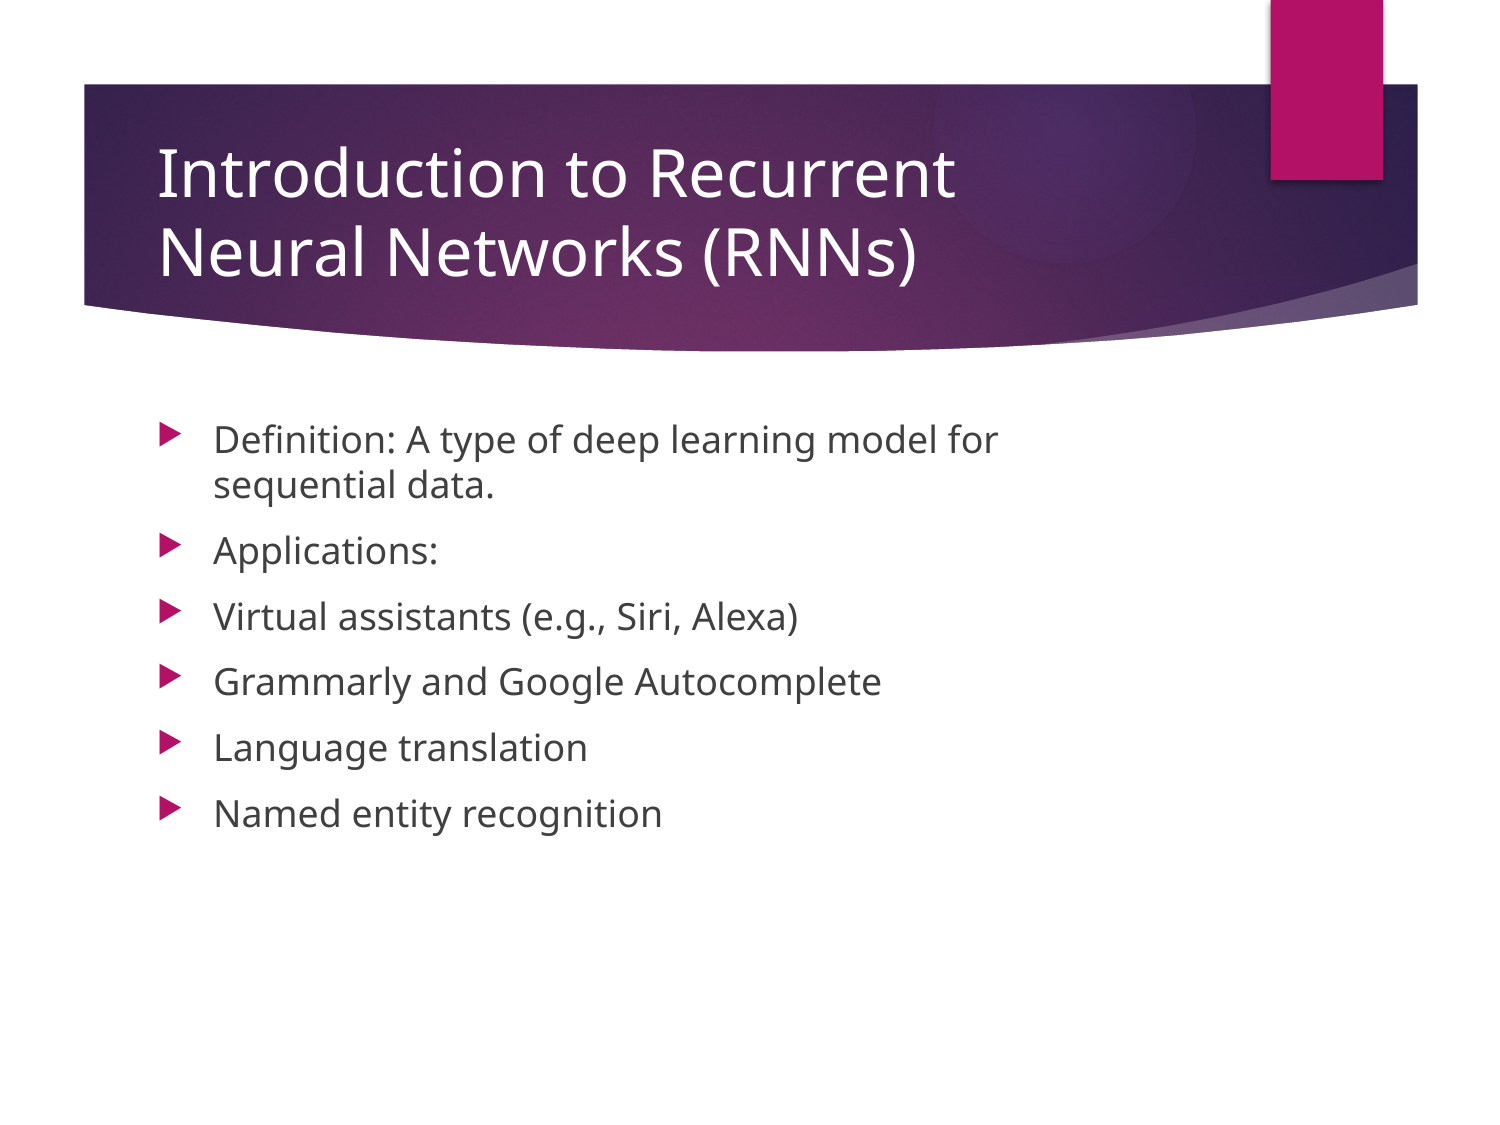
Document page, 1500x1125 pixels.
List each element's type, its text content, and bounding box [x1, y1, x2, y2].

list Definition: A type of deep learning model for sequential data. Applications: Virtual assistants (e.g., Siri, Alexa) Grammarly and Google Autocomplete Language translation Named entity recognition [141, 408, 1183, 988]
title Introduction to Recurrent Neural Networks (RNNs) [142, 152, 1183, 269]
